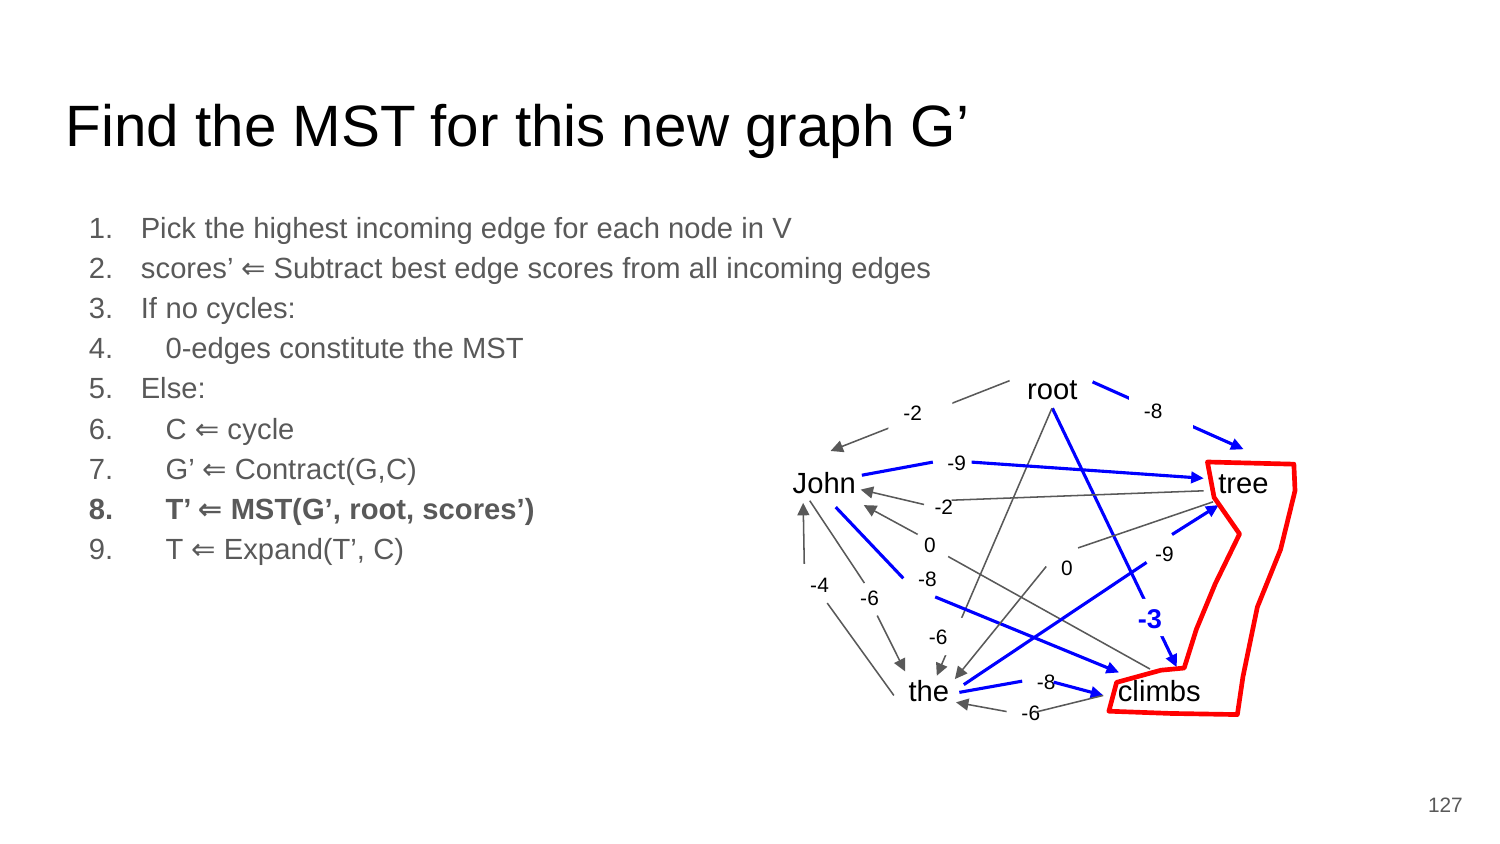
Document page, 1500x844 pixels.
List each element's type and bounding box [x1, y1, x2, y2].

text_box [1387, 771, 1478, 836]
text_box [68, 355, 1296, 763]
text_box [51, 72, 1449, 167]
text_box [51, 188, 1449, 323]
